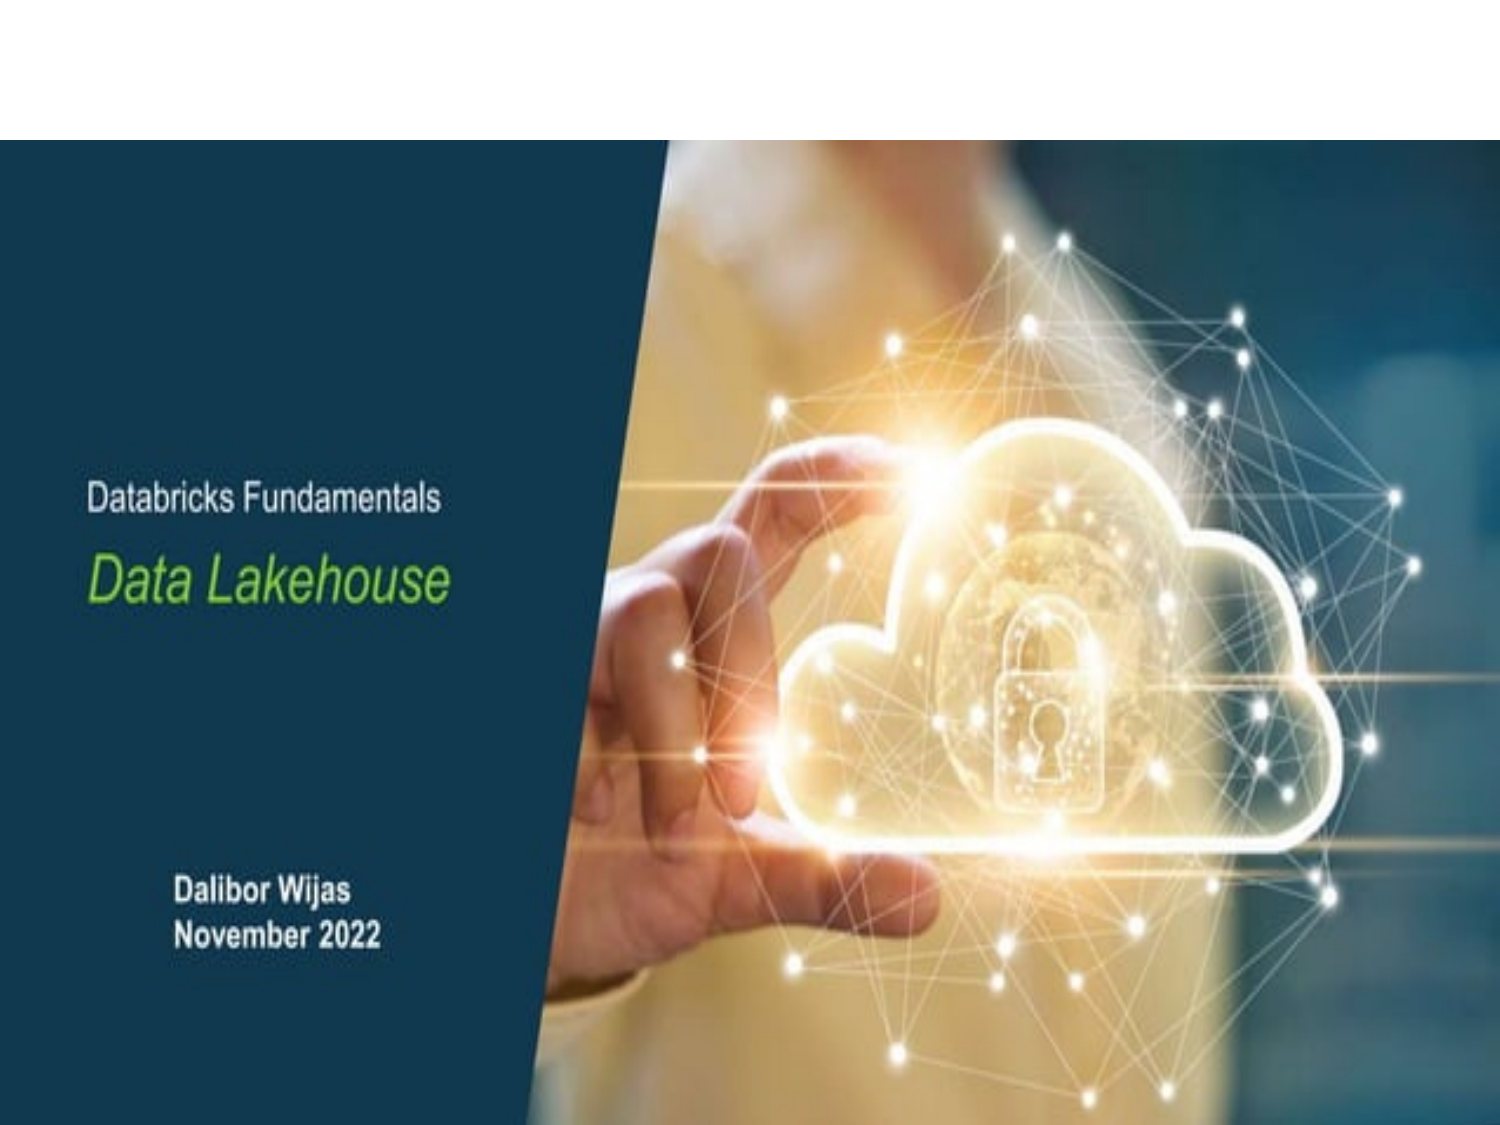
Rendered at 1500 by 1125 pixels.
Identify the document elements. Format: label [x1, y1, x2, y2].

picture [0, 139, 1500, 1125]
